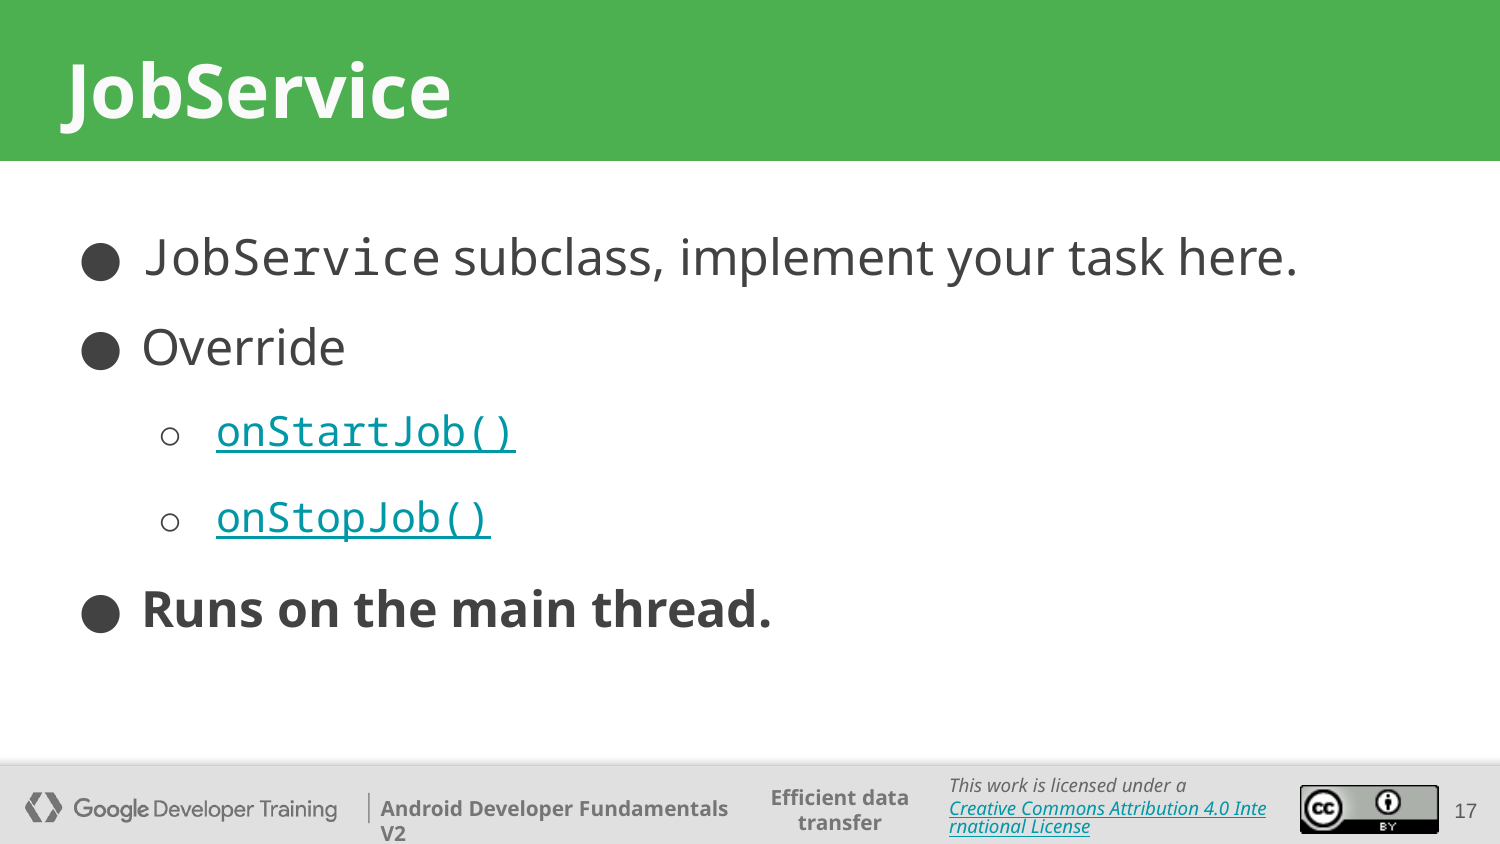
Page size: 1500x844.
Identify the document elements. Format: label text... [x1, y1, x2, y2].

slide_number ‹#› [1402, 777, 1493, 842]
picture [0, 161, 1500, 844]
list JobService subclass, implement your task here. Override onStartJob() onStopJob() Runs on the main thread. [51, 201, 1449, 719]
title JobService [51, 28, 1449, 122]
